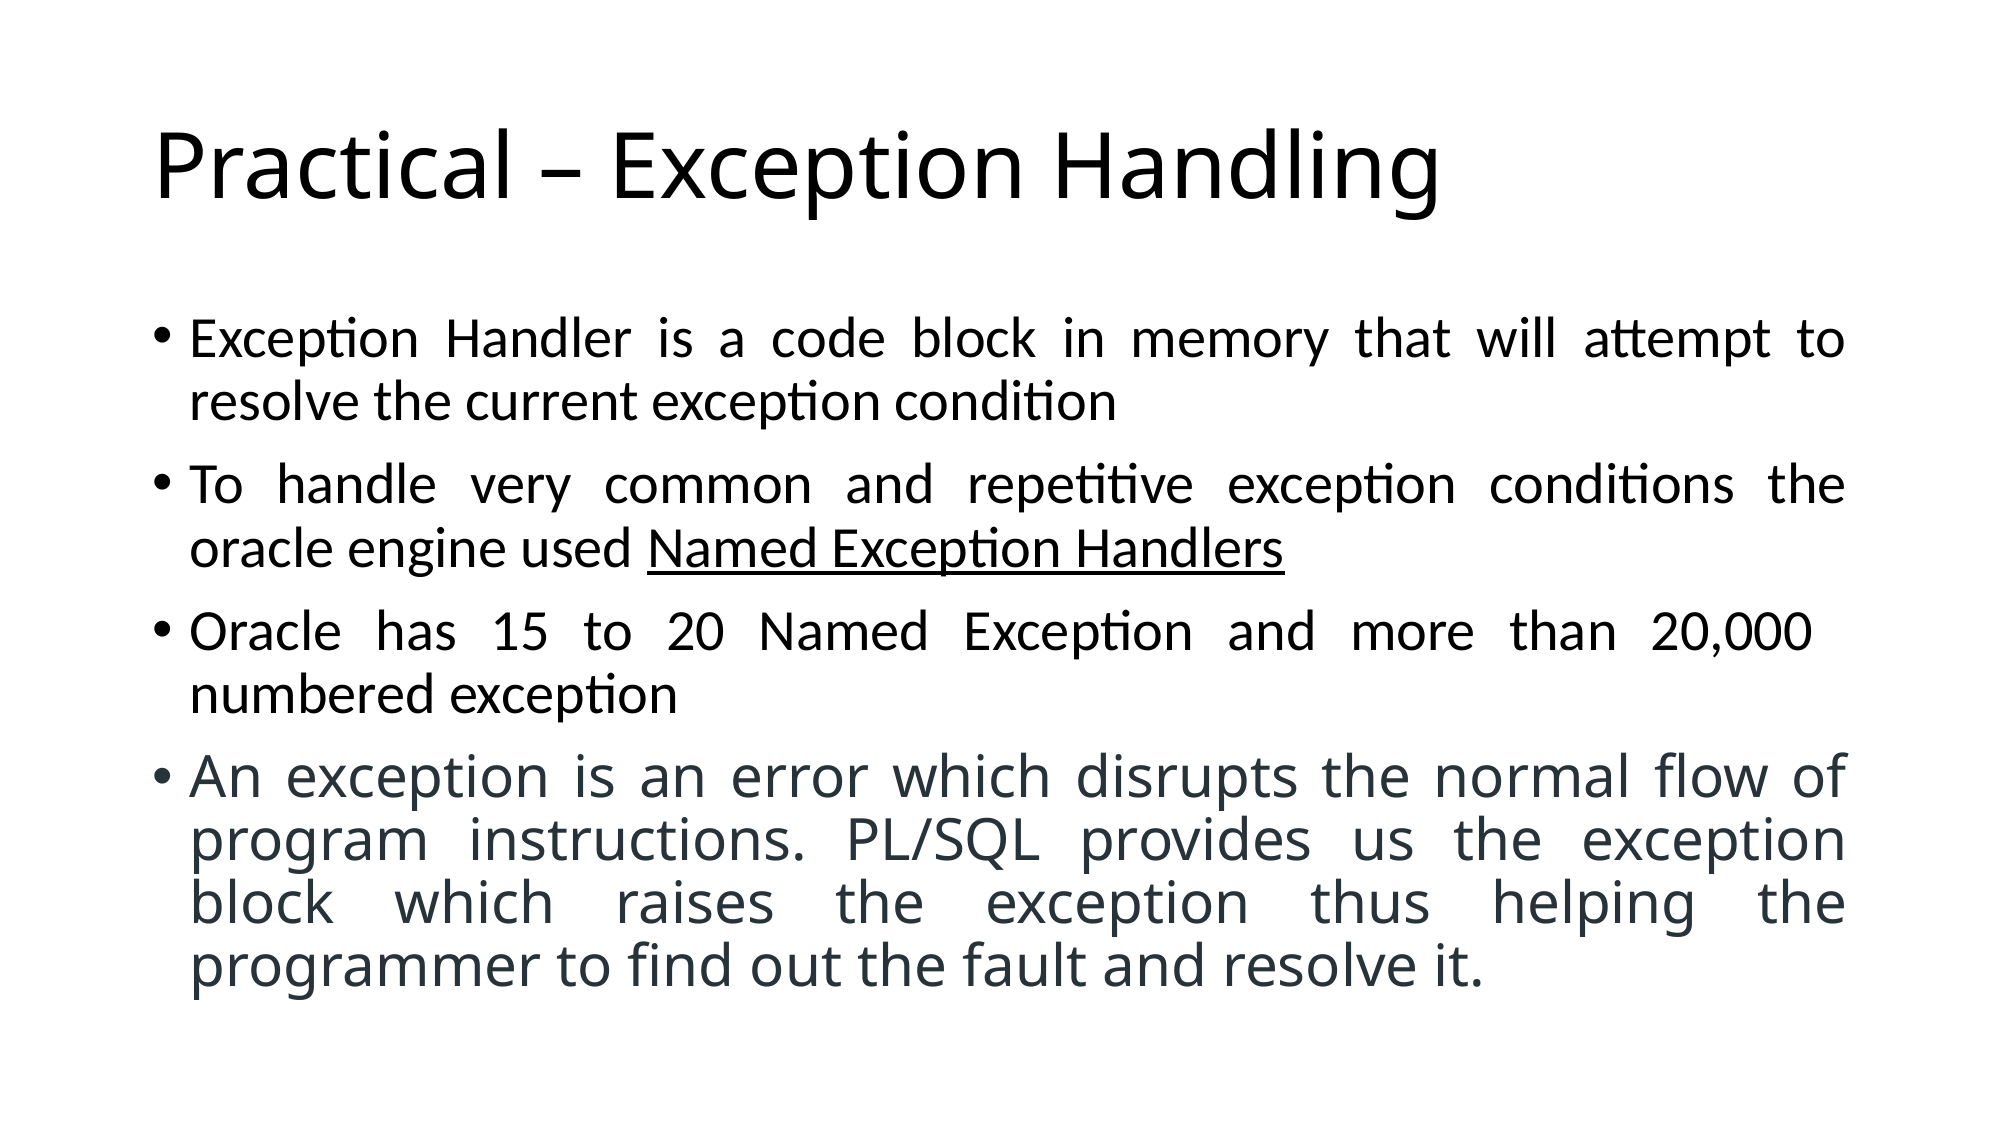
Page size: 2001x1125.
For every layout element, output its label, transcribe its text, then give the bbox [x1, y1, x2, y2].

title Practical – Exception Handling [137, 59, 1863, 278]
list Exception Handler is a code block in memory that will attempt to resolve the current exception condition To handle very common and repetitive exception conditions the oracle engine used Named Exception Handlers Oracle has 15 to 20 Named Exception and more than 20,000 numbered exception An exception is an error which disrupts the normal flow of program instructions. PL/SQL provides us the exception block which raises the exception thus helping the programmer to find out the fault and resolve it. [137, 299, 1863, 1014]
